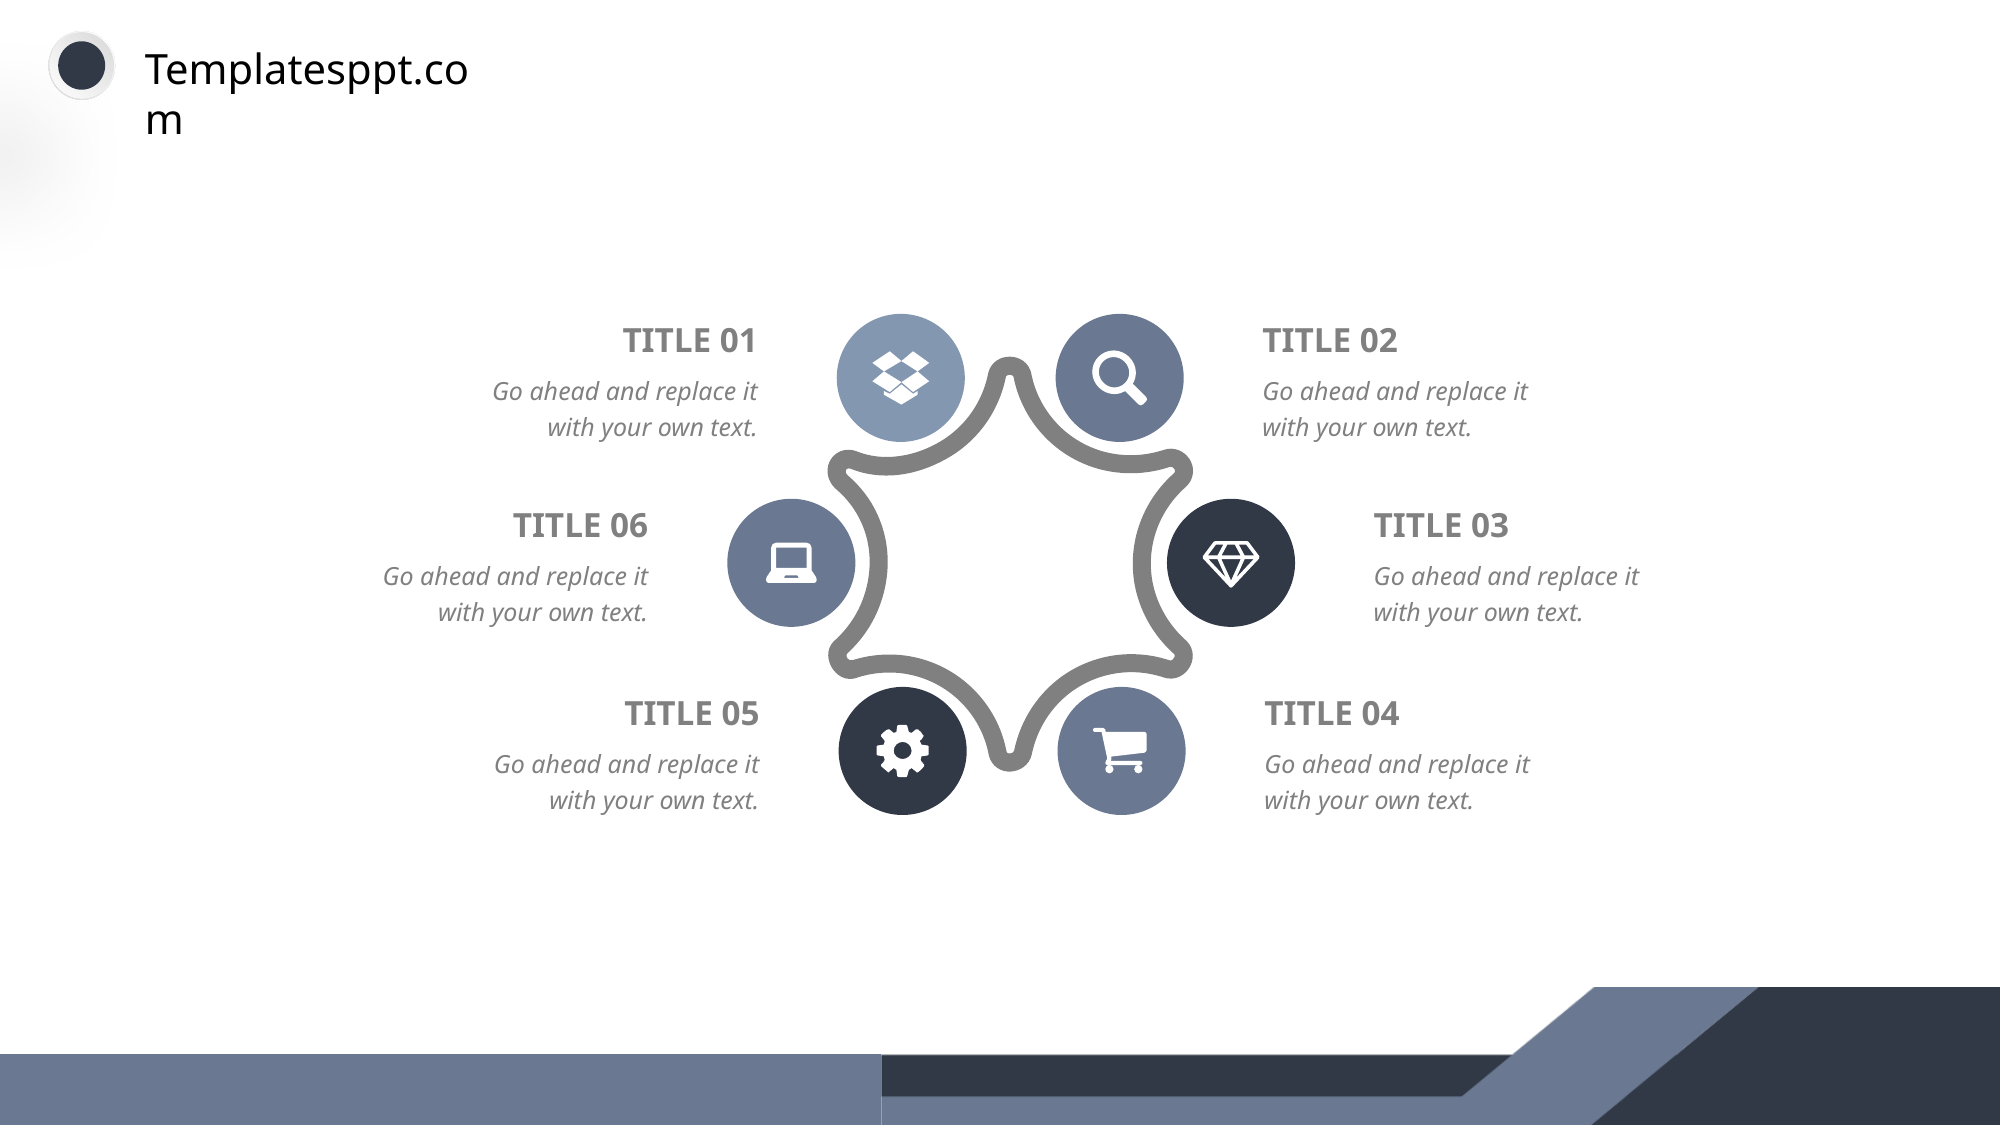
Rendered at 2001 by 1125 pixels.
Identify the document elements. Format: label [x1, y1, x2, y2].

text_box [727, 313, 1296, 816]
text_box [1185, 681, 1596, 824]
text_box [335, 493, 728, 636]
picture [881, 987, 2000, 1125]
text_box [444, 308, 837, 451]
text_box [1295, 493, 1705, 636]
text_box [446, 681, 839, 824]
text_box [1183, 308, 1594, 451]
